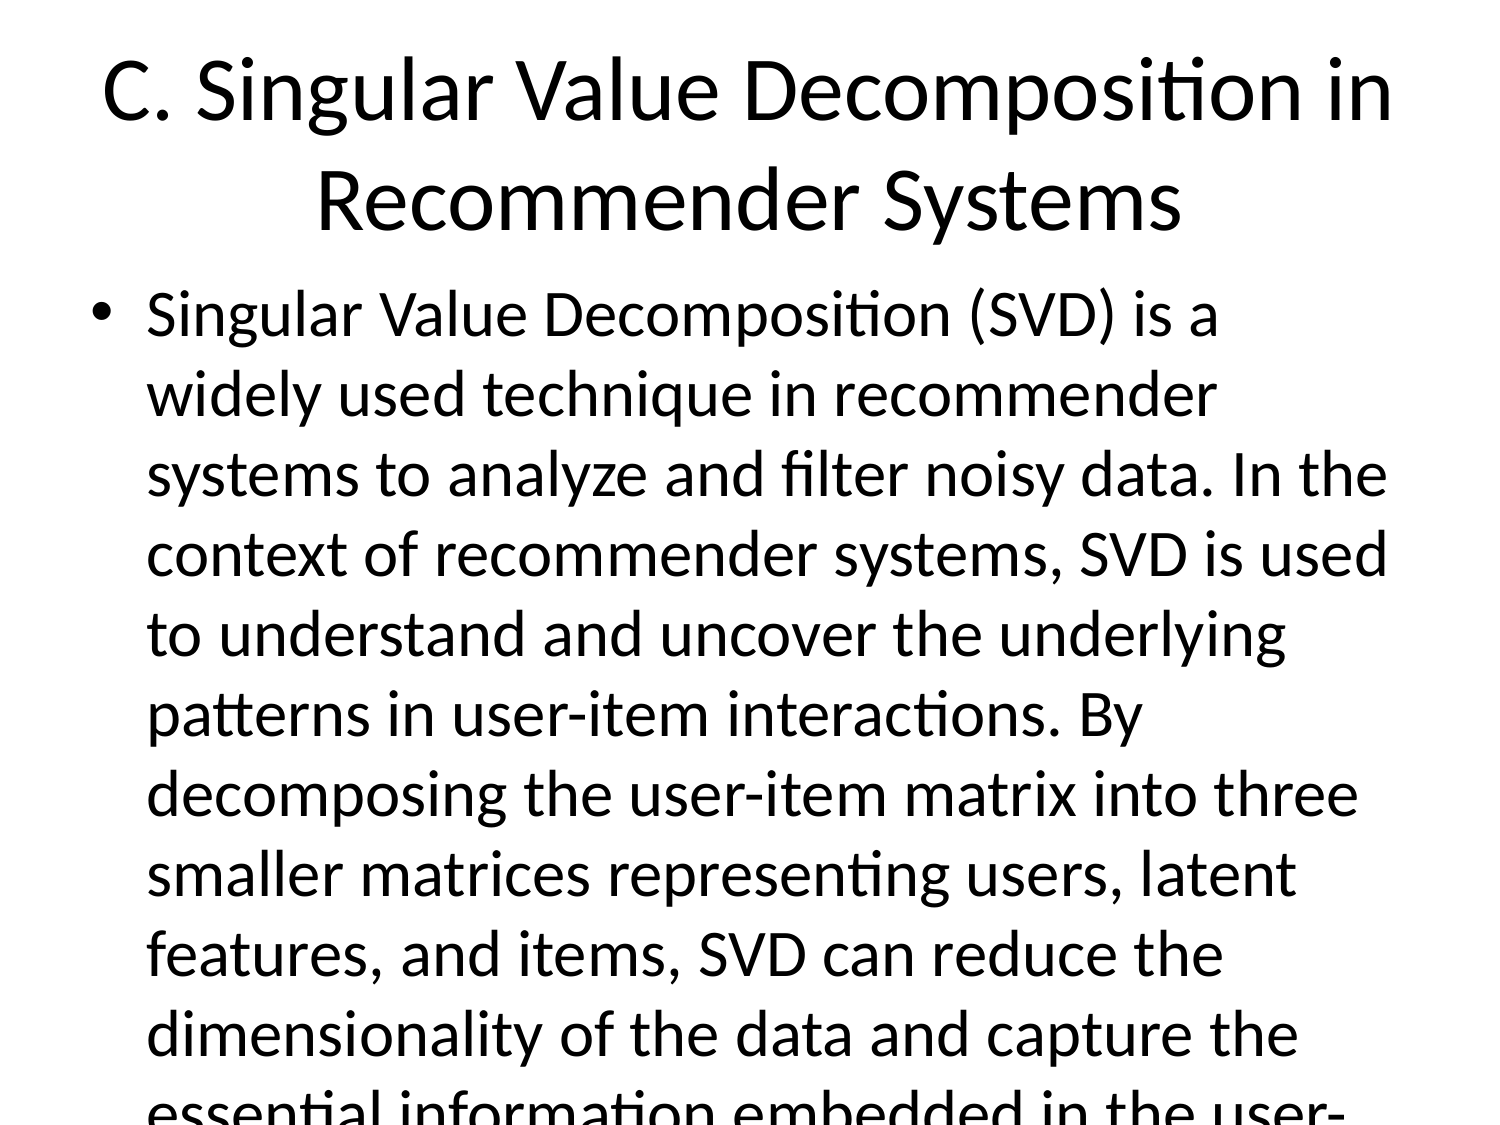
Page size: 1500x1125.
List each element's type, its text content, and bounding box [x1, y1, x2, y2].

title C. Singular Value Decomposition in Recommender Systems [75, 45, 1425, 233]
list Singular Value Decomposition (SVD) is a widely used technique in recommender systems to analyze and filter noisy data. In the context of recommender systems, SVD is used to understand and uncover the underlying patterns in user-item interactions. By decomposing the user-item matrix into three smaller matrices representing users, latent features, and items, SVD can reduce the dimensionality of the data and capture the essential information embedded in the user-item interactions. [75, 262, 1425, 1005]
